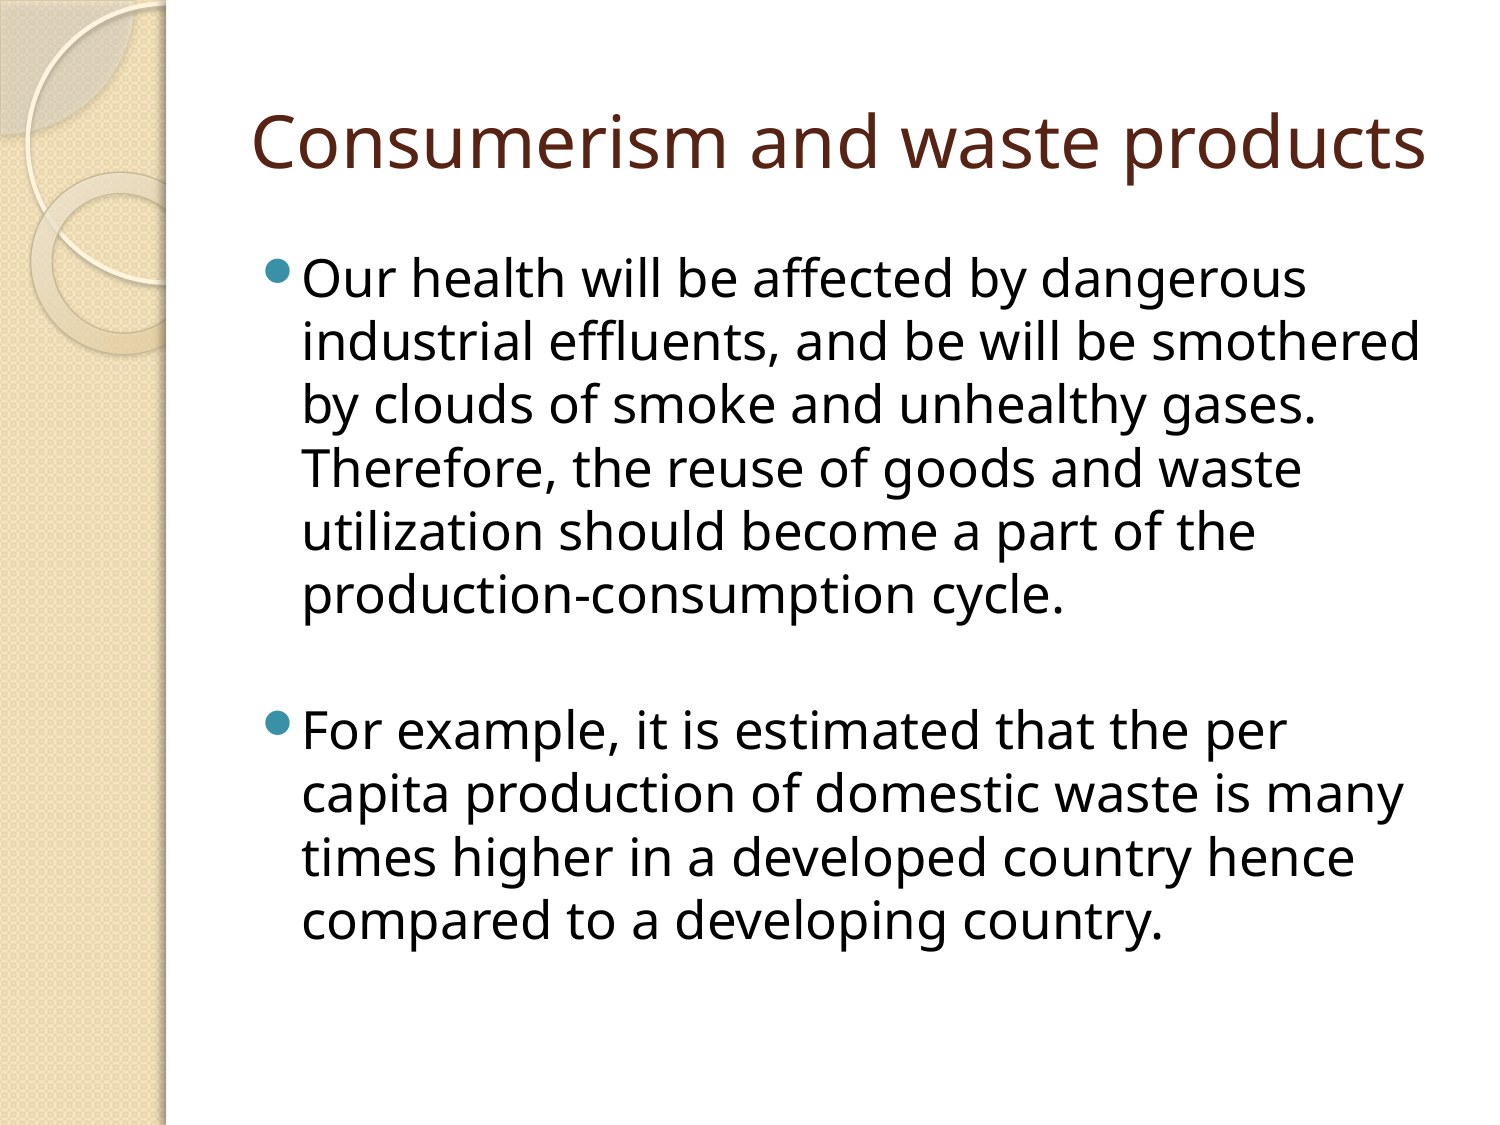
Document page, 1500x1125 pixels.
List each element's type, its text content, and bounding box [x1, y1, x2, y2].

title Consumerism and waste products [235, 45, 1466, 233]
list Our health will be affected by dangerous industrial effluents, and be will be smothered by clouds of smoke and unhealthy gases. Therefore, the reuse of goods and waste utilization should become a part of the production-consumption cycle. For example, it is estimated that the per capita production of domestic waste is many times higher in a developed country hence compared to a developing country. [235, 237, 1466, 1025]
